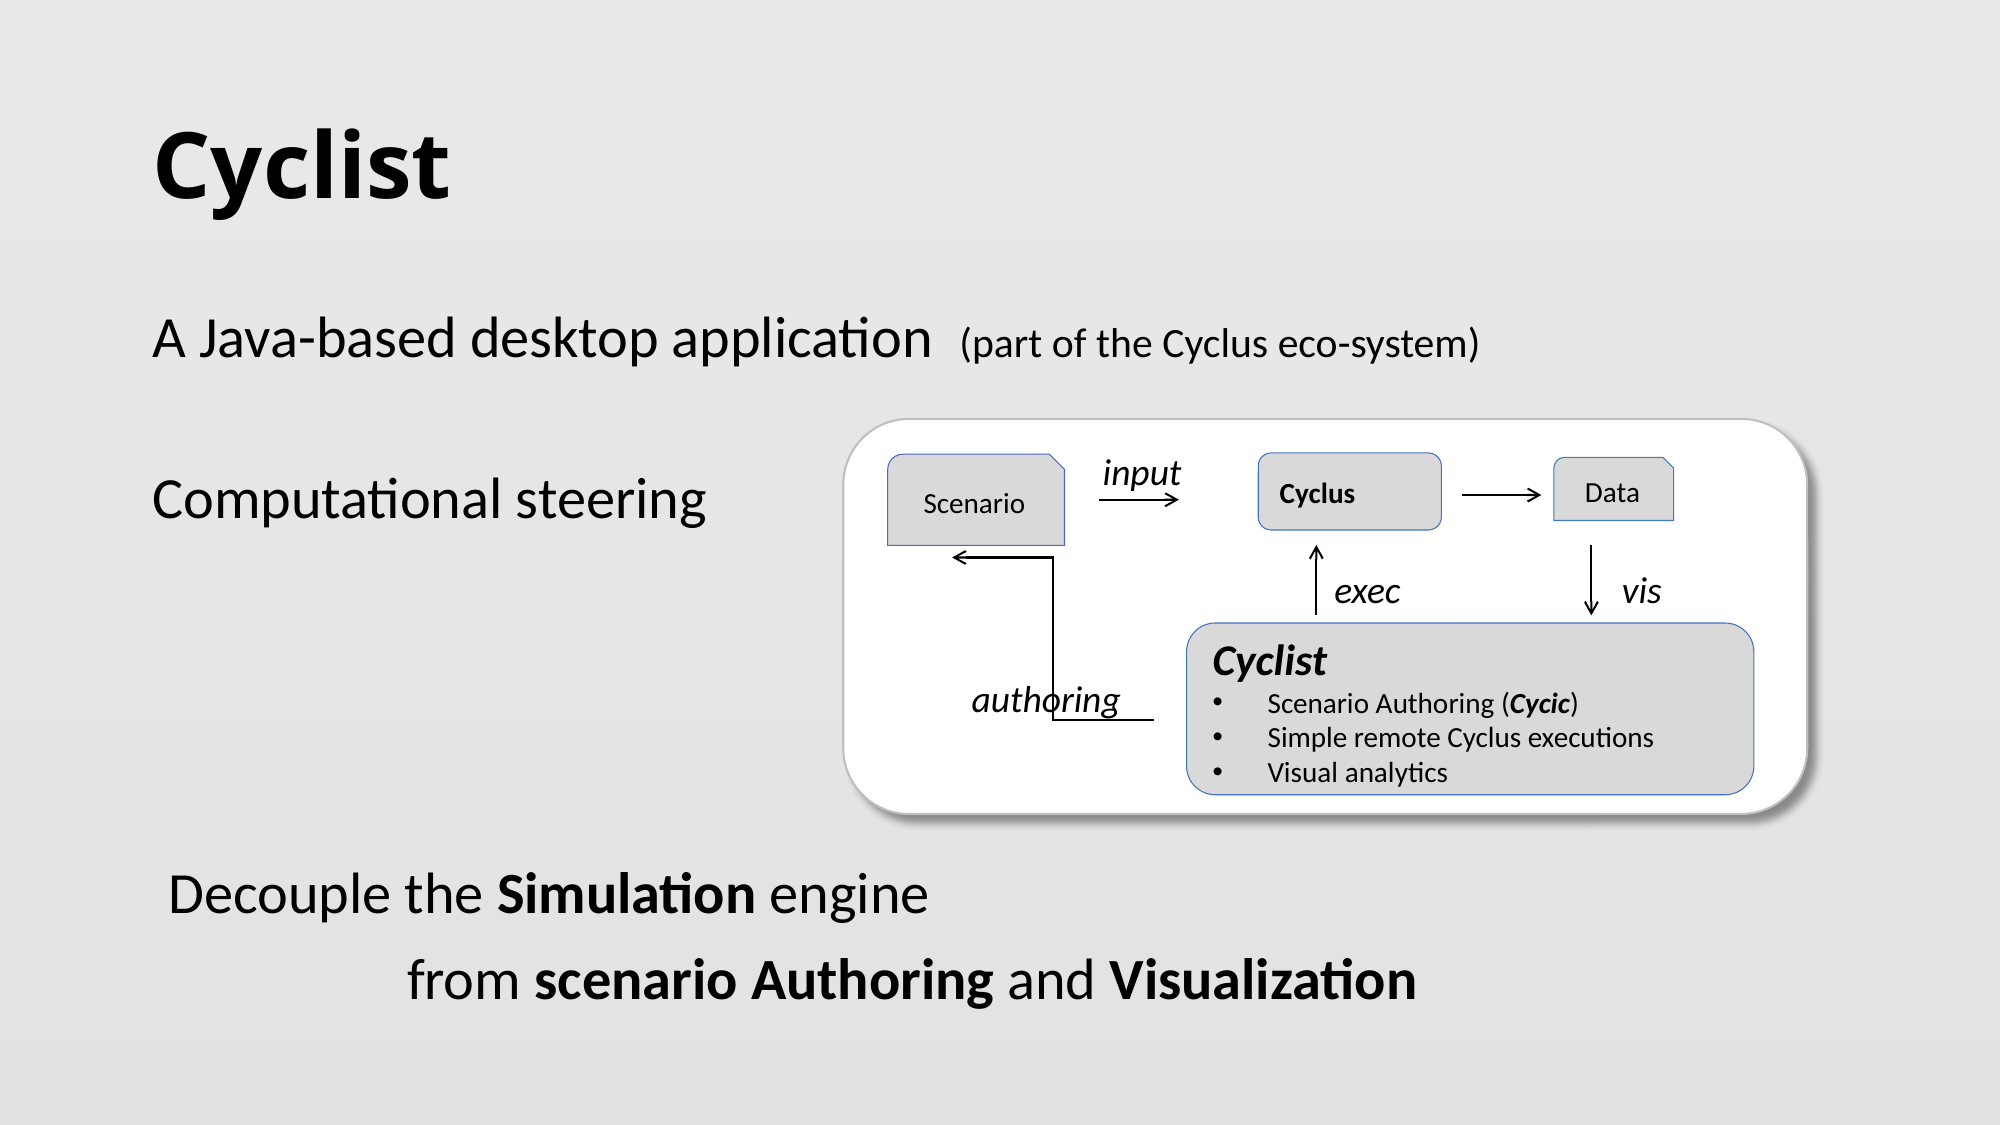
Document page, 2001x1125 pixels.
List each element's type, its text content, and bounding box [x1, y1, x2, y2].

text_box Data [1553, 456, 1675, 522]
text_box input [1085, 438, 1200, 502]
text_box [952, 557, 1154, 720]
title Cyclist [137, 59, 1863, 278]
list A Java-based desktop application (part of the Cyclus eco-system) Computational steering [137, 299, 1863, 822]
text_box [842, 417, 1809, 816]
text_box exec [1316, 557, 1419, 621]
text_box Cyclist Scenario Authoring (Cycic) Simple remote Cyclus executions Visual analytics [1186, 622, 1755, 796]
text_box Scenario [887, 453, 1066, 546]
text_box Decouple the Simulation engine from scenario Authoring and Visualization [153, 847, 1462, 1023]
text_box vis [1604, 557, 1680, 621]
text_box authoring [954, 720, 1139, 729]
text_box Cyclus [1257, 452, 1442, 531]
